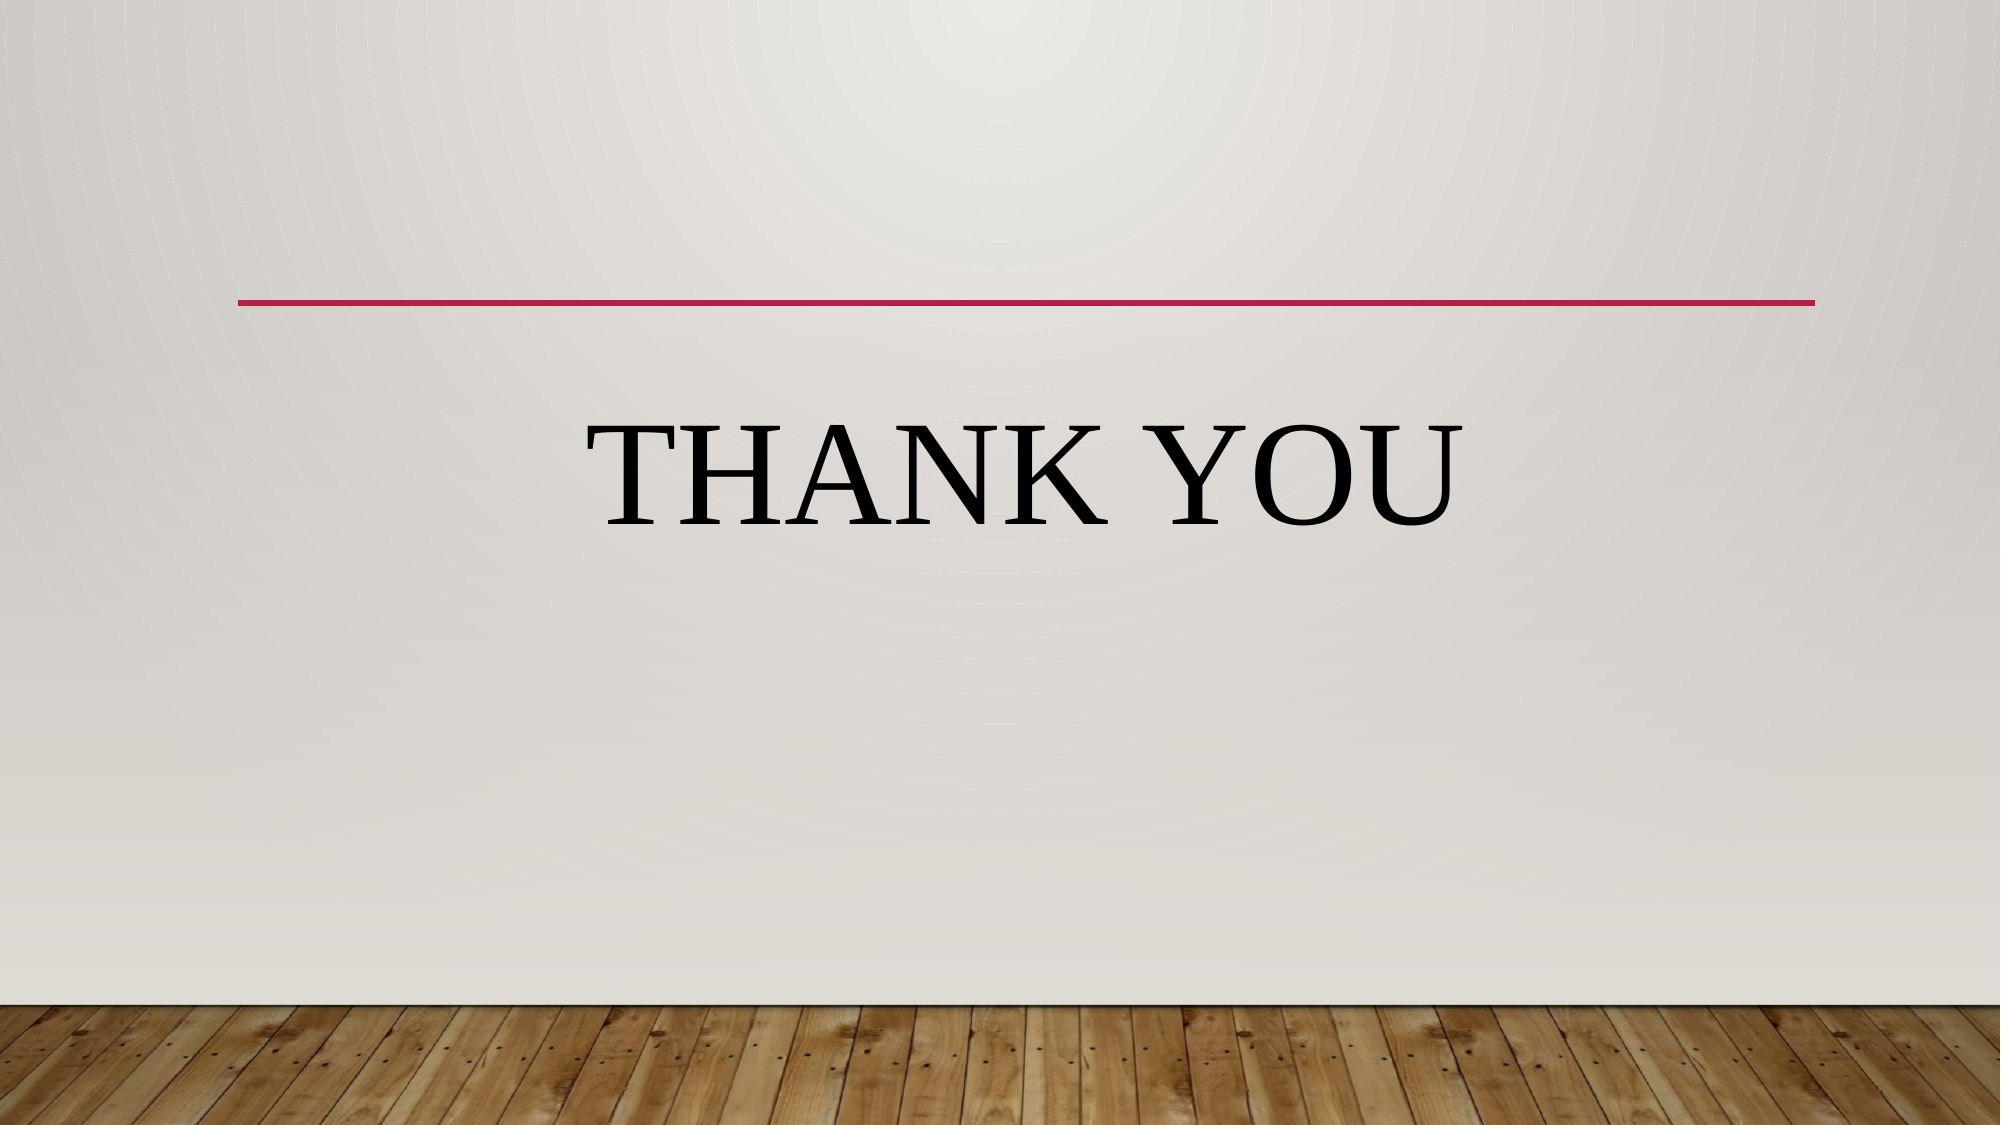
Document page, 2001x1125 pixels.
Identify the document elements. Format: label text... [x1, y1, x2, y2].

picture [0, 1005, 2000, 1125]
list THANK YOU [238, 330, 1814, 897]
